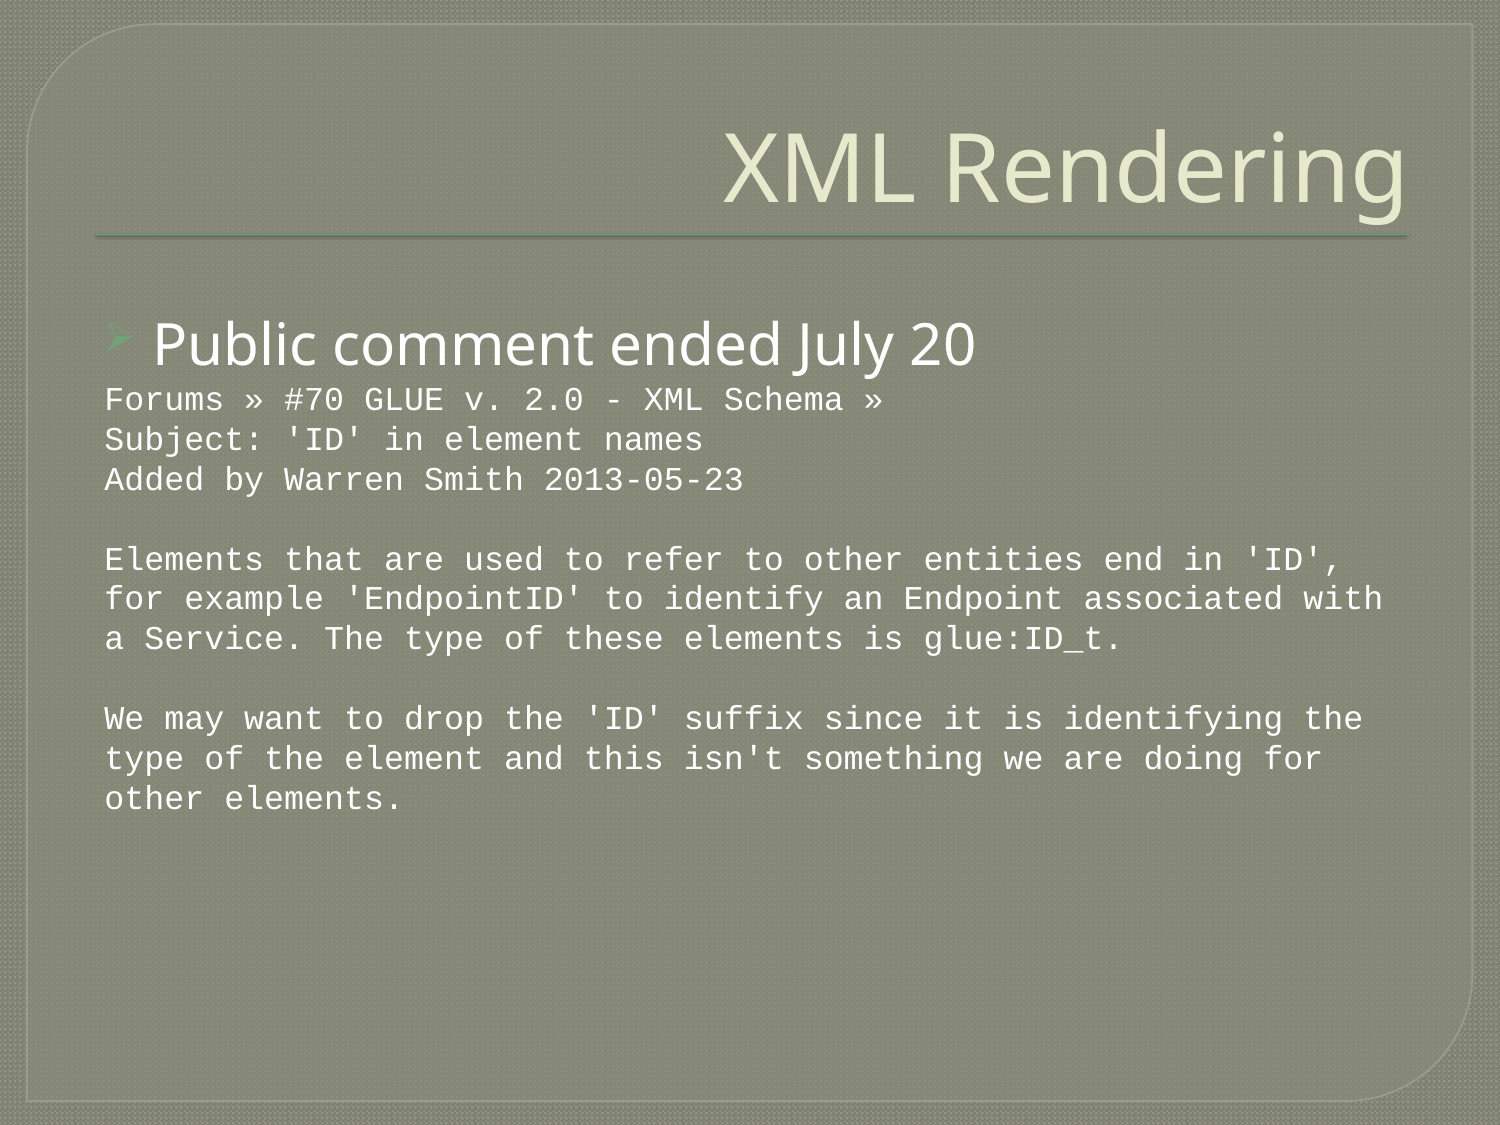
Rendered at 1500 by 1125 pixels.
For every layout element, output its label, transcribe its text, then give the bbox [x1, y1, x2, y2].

list Public comment ended July 20 Forums » #70 GLUE v. 2.0 - XML Schema » Subject: 'ID' in element names Added by Warren Smith 2013-05-23 Elements that are used to refer to other entities end in 'ID', for example 'EndpointID' to identify an Endpoint associated with a Service. The type of these elements is glue:ID_t. We may want to drop the 'ID' suffix since it is identifying the type of the element and this isn't something we are doing for other elements. [89, 299, 1419, 991]
title XML Rendering [75, 41, 1425, 230]
